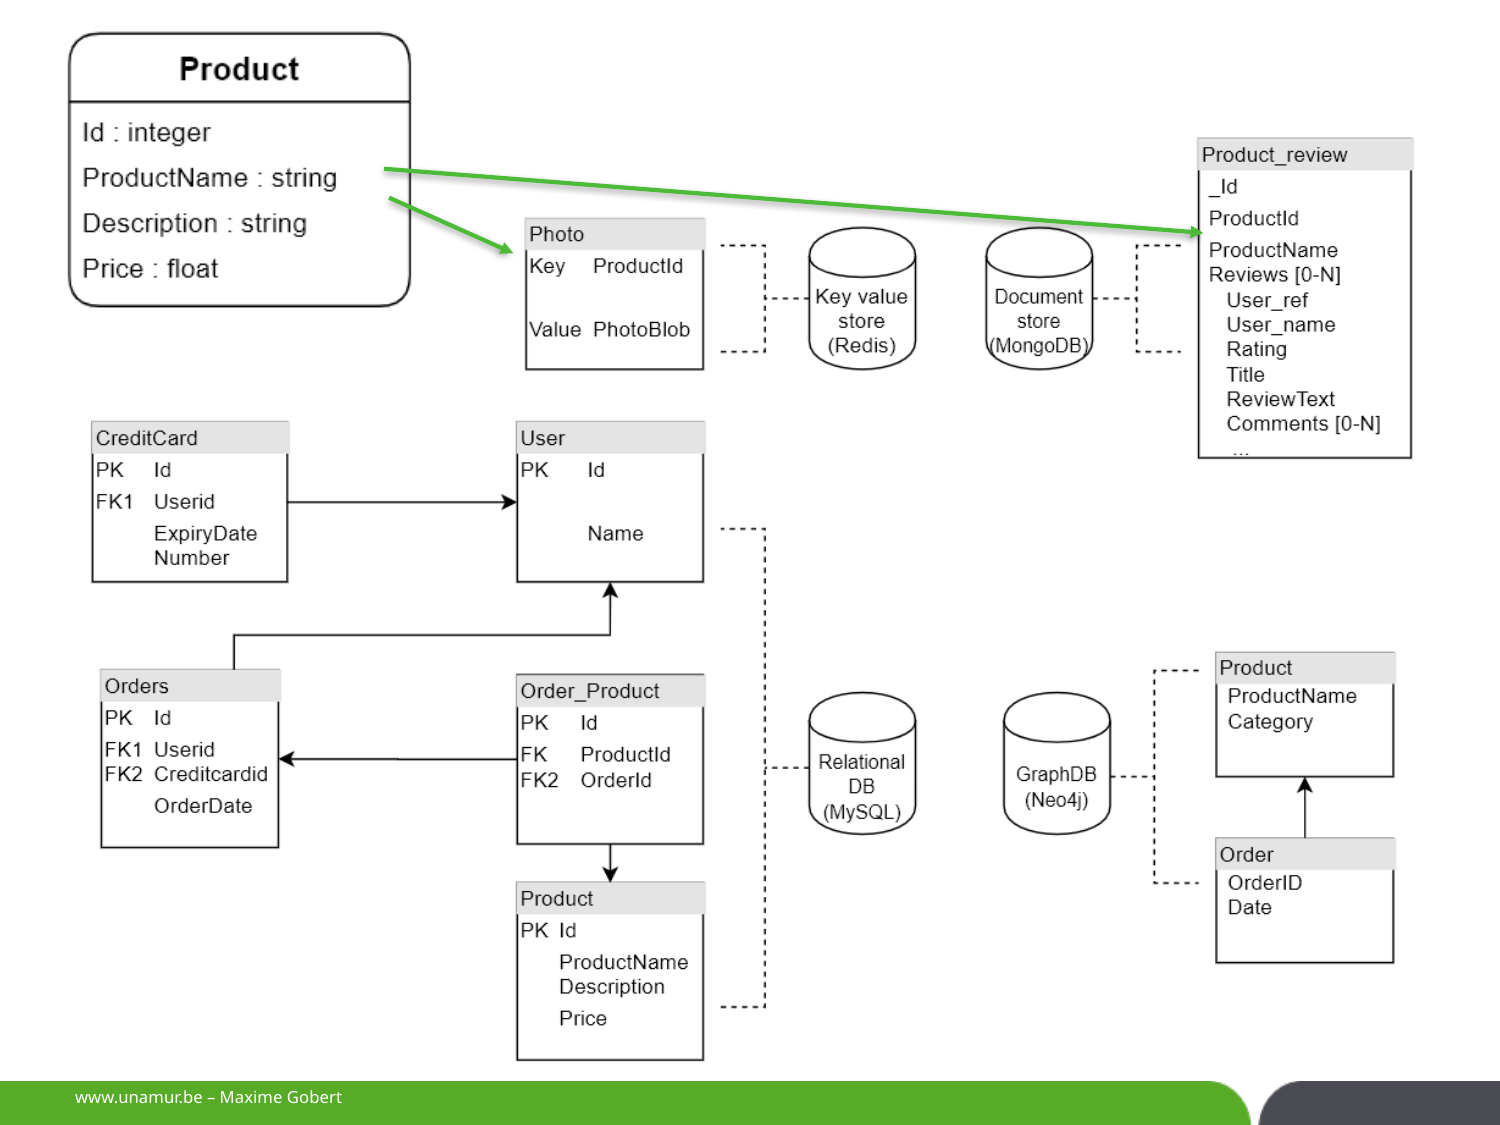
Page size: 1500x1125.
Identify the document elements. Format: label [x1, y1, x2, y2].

picture [61, 9, 1441, 1078]
text_box [383, 168, 1204, 234]
text_box [388, 197, 514, 254]
